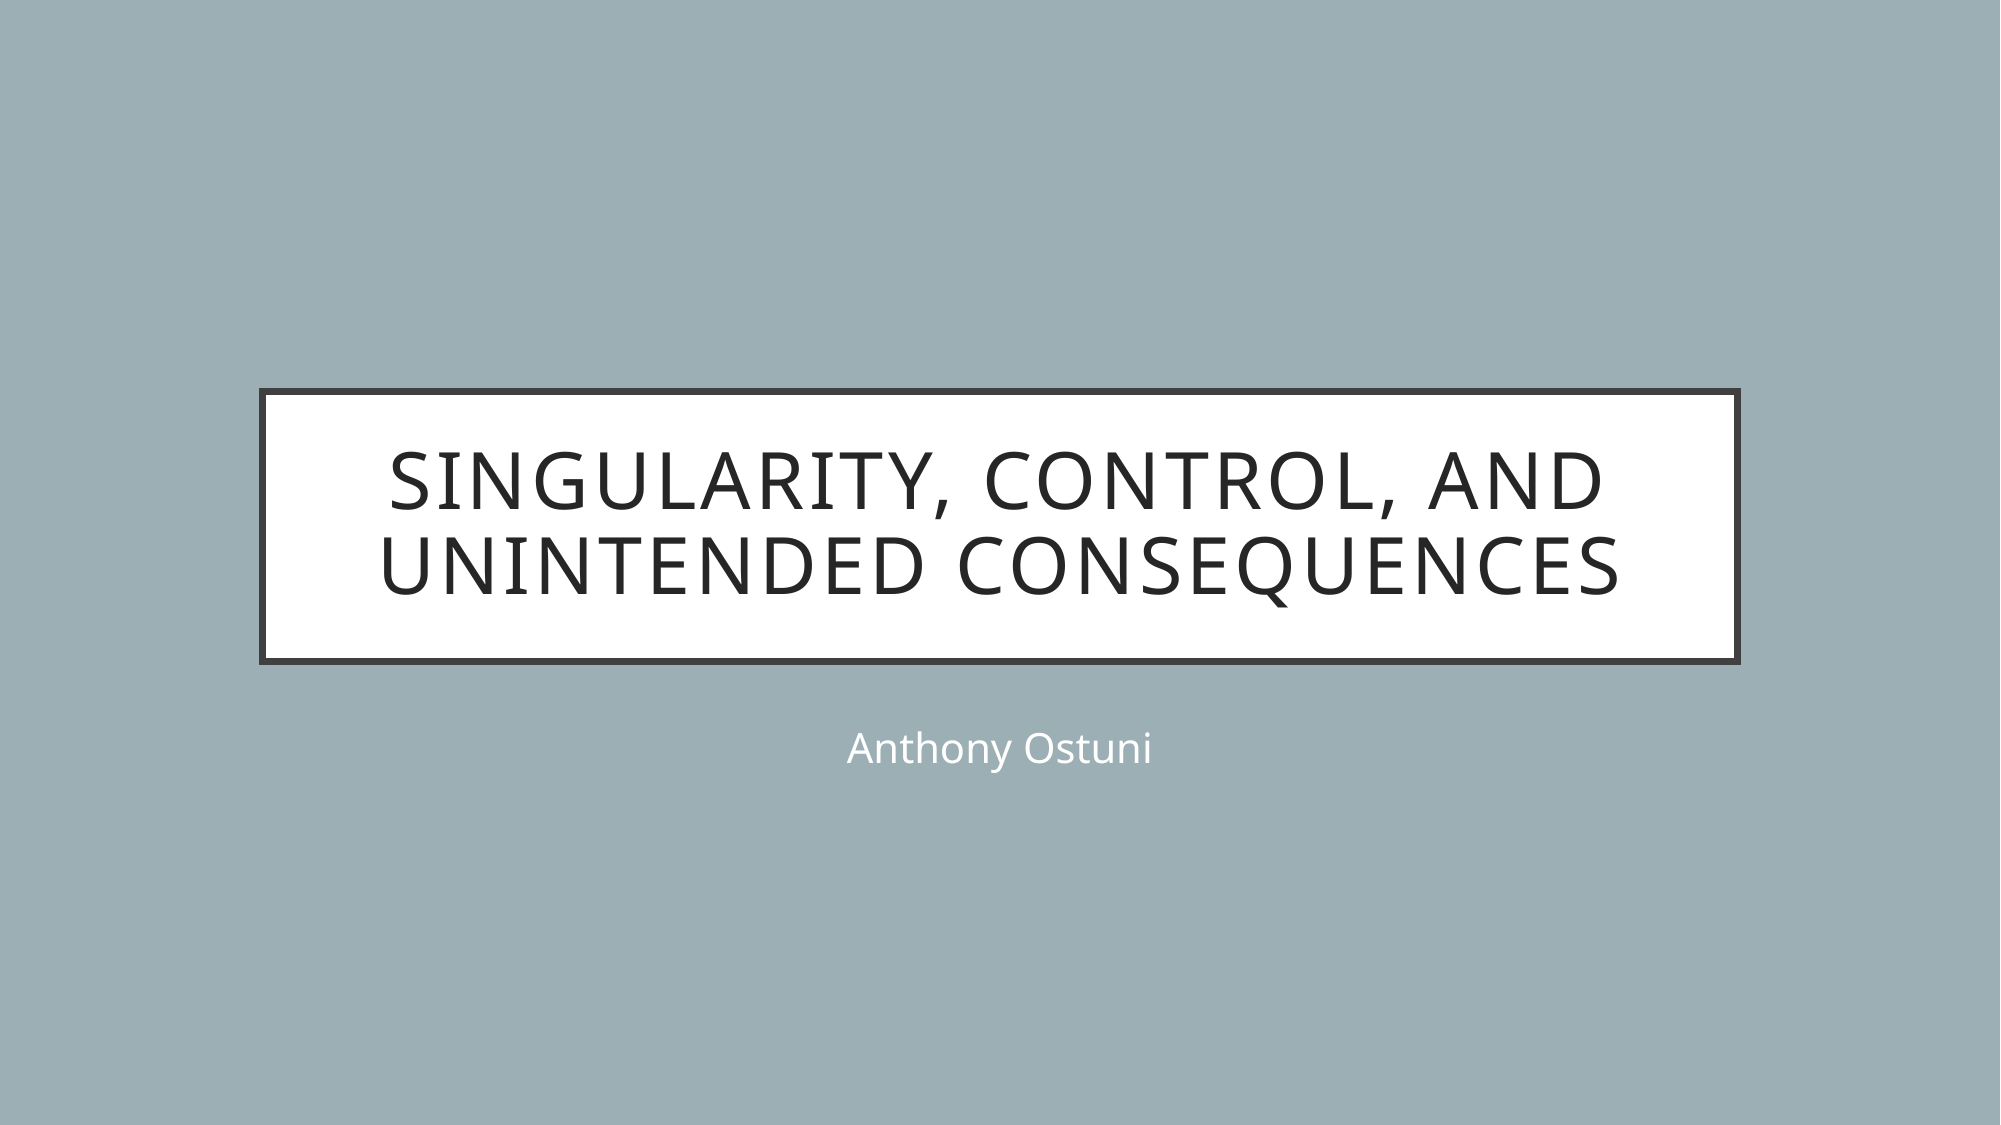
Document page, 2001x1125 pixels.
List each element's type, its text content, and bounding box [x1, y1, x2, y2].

subtitle Anthony Ostuni [442, 713, 1558, 918]
title Singularity, Control, and Unintended Consequences [259, 388, 1741, 665]
